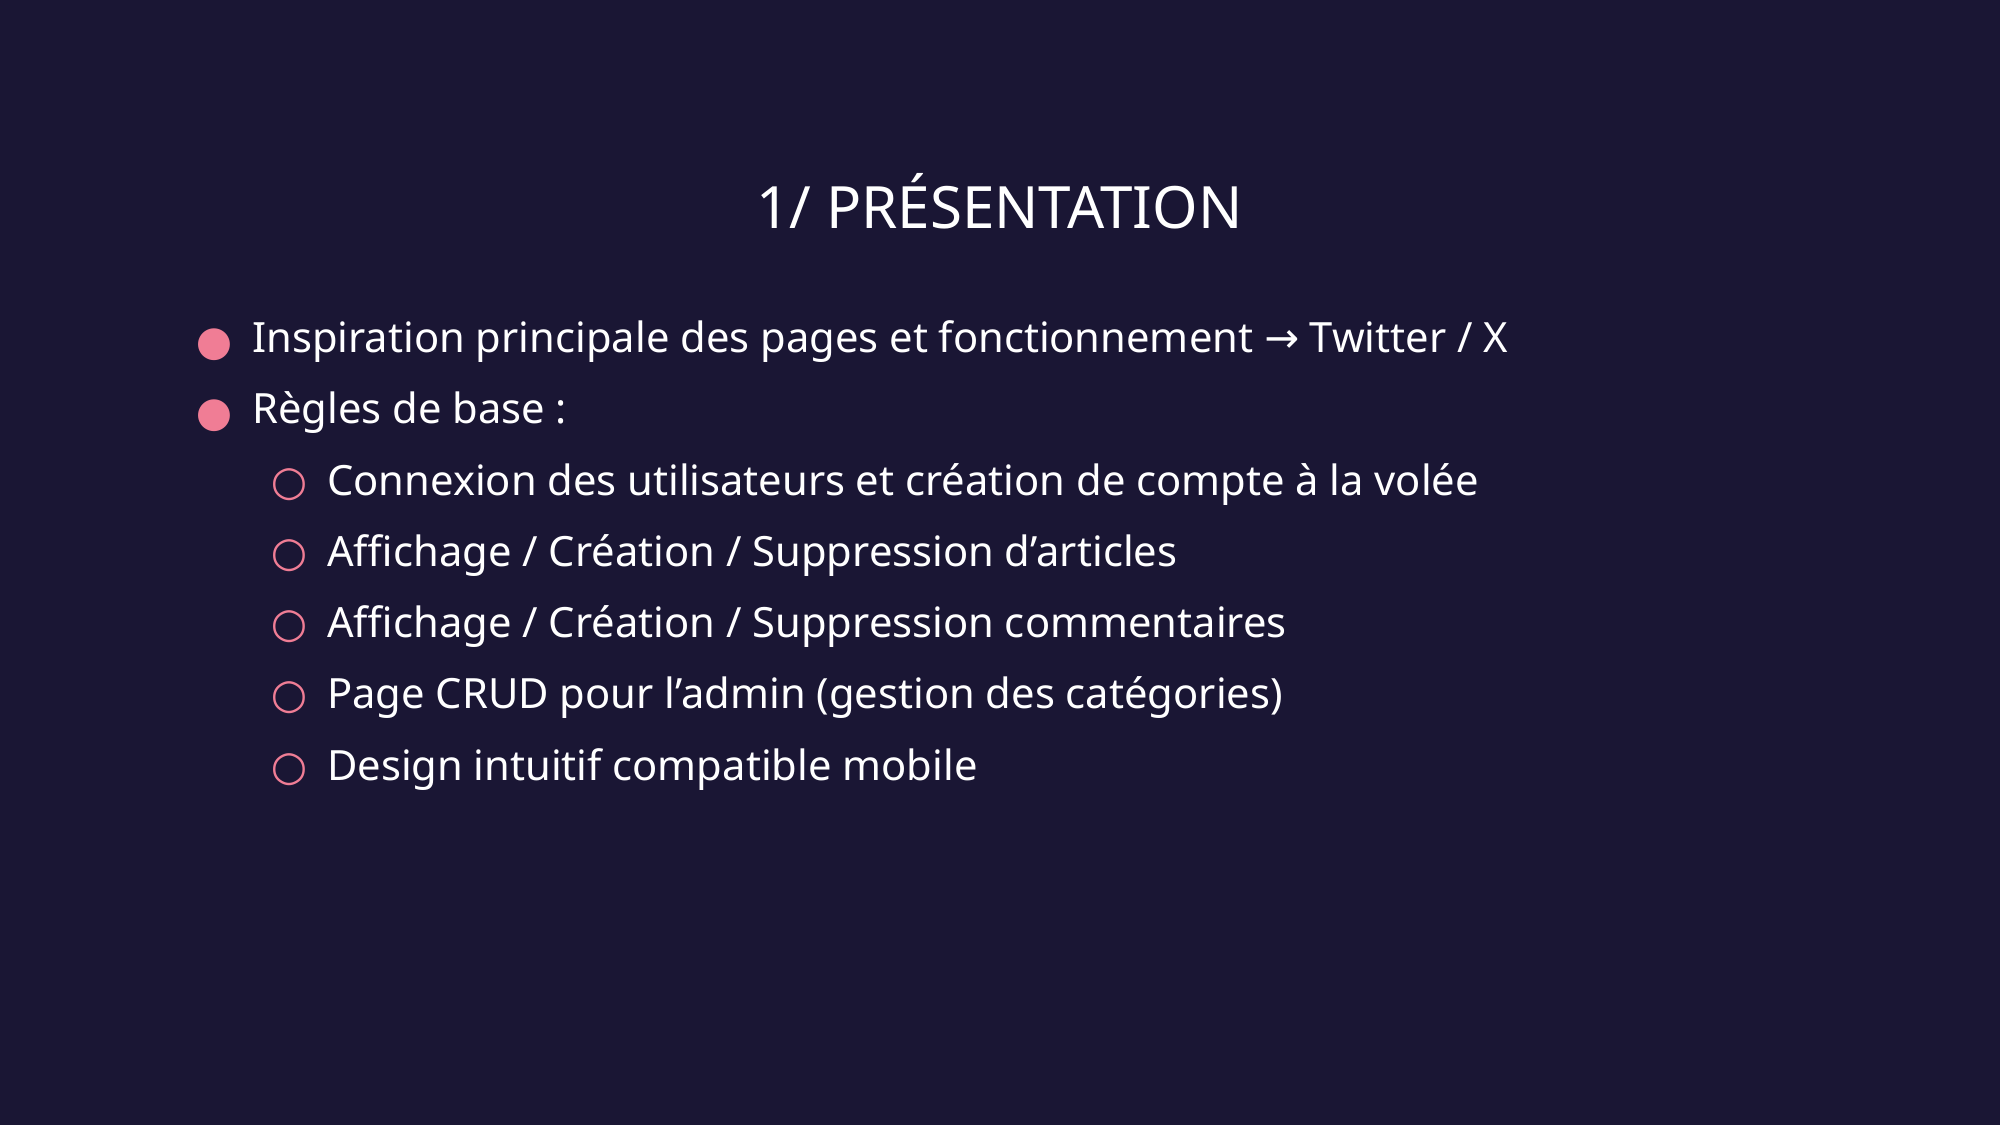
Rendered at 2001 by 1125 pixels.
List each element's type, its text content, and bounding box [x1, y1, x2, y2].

title 1/ PRÉSENTATION [177, 165, 1822, 274]
list Inspiration principale des pages et fonctionnement → Twitter / X Règles de base : Connexion des utilisateurs et création de compte à la volée Affichage / Création / Suppression d’articles Affichage / Création / Suppression commentaires Page CRUD pour l’admin (gestion des catégories) Design intuitif compatible mobile [177, 293, 1822, 947]
